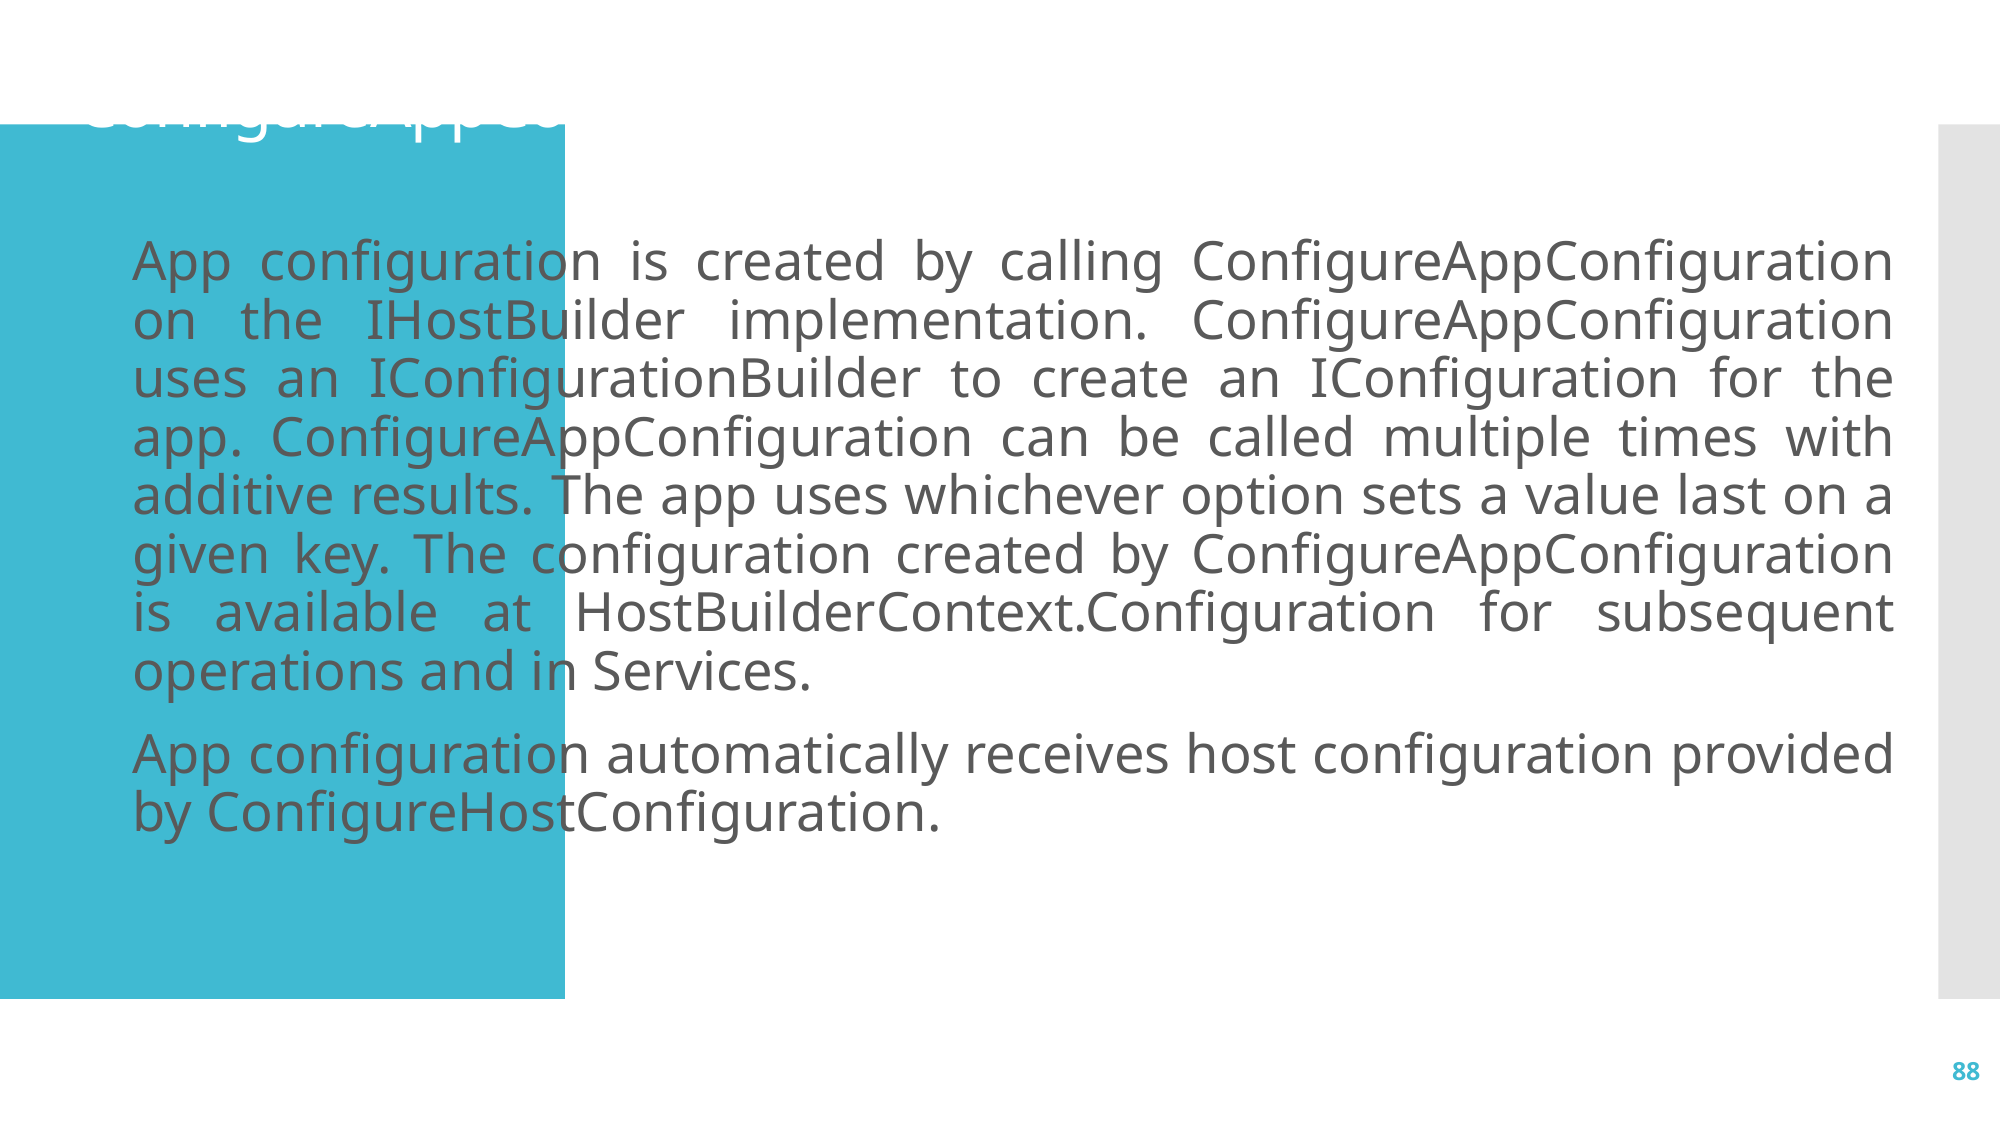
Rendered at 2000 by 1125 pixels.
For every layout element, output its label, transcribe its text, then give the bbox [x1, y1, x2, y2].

slide_number 88 [1744, 1042, 1996, 1103]
list App configuration is created by calling ConfigureAppConfiguration on the IHostBuilder implementation. ConfigureAppConfiguration uses an IConfigurationBuilder to create an IConfiguration for the app. ConfigureAppConfiguration can be called multiple times with additive results. The app uses whichever option sets a value last on a given key. The configuration created by ConfigureAppConfiguration is available at HostBuilderContext.Configuration for subsequent operations and in Services. App configuration automatically receives host configuration provided by ConfigureHostConfiguration. [87, 176, 1913, 902]
title ConfigureAppConfiguration [61, 64, 1887, 150]
